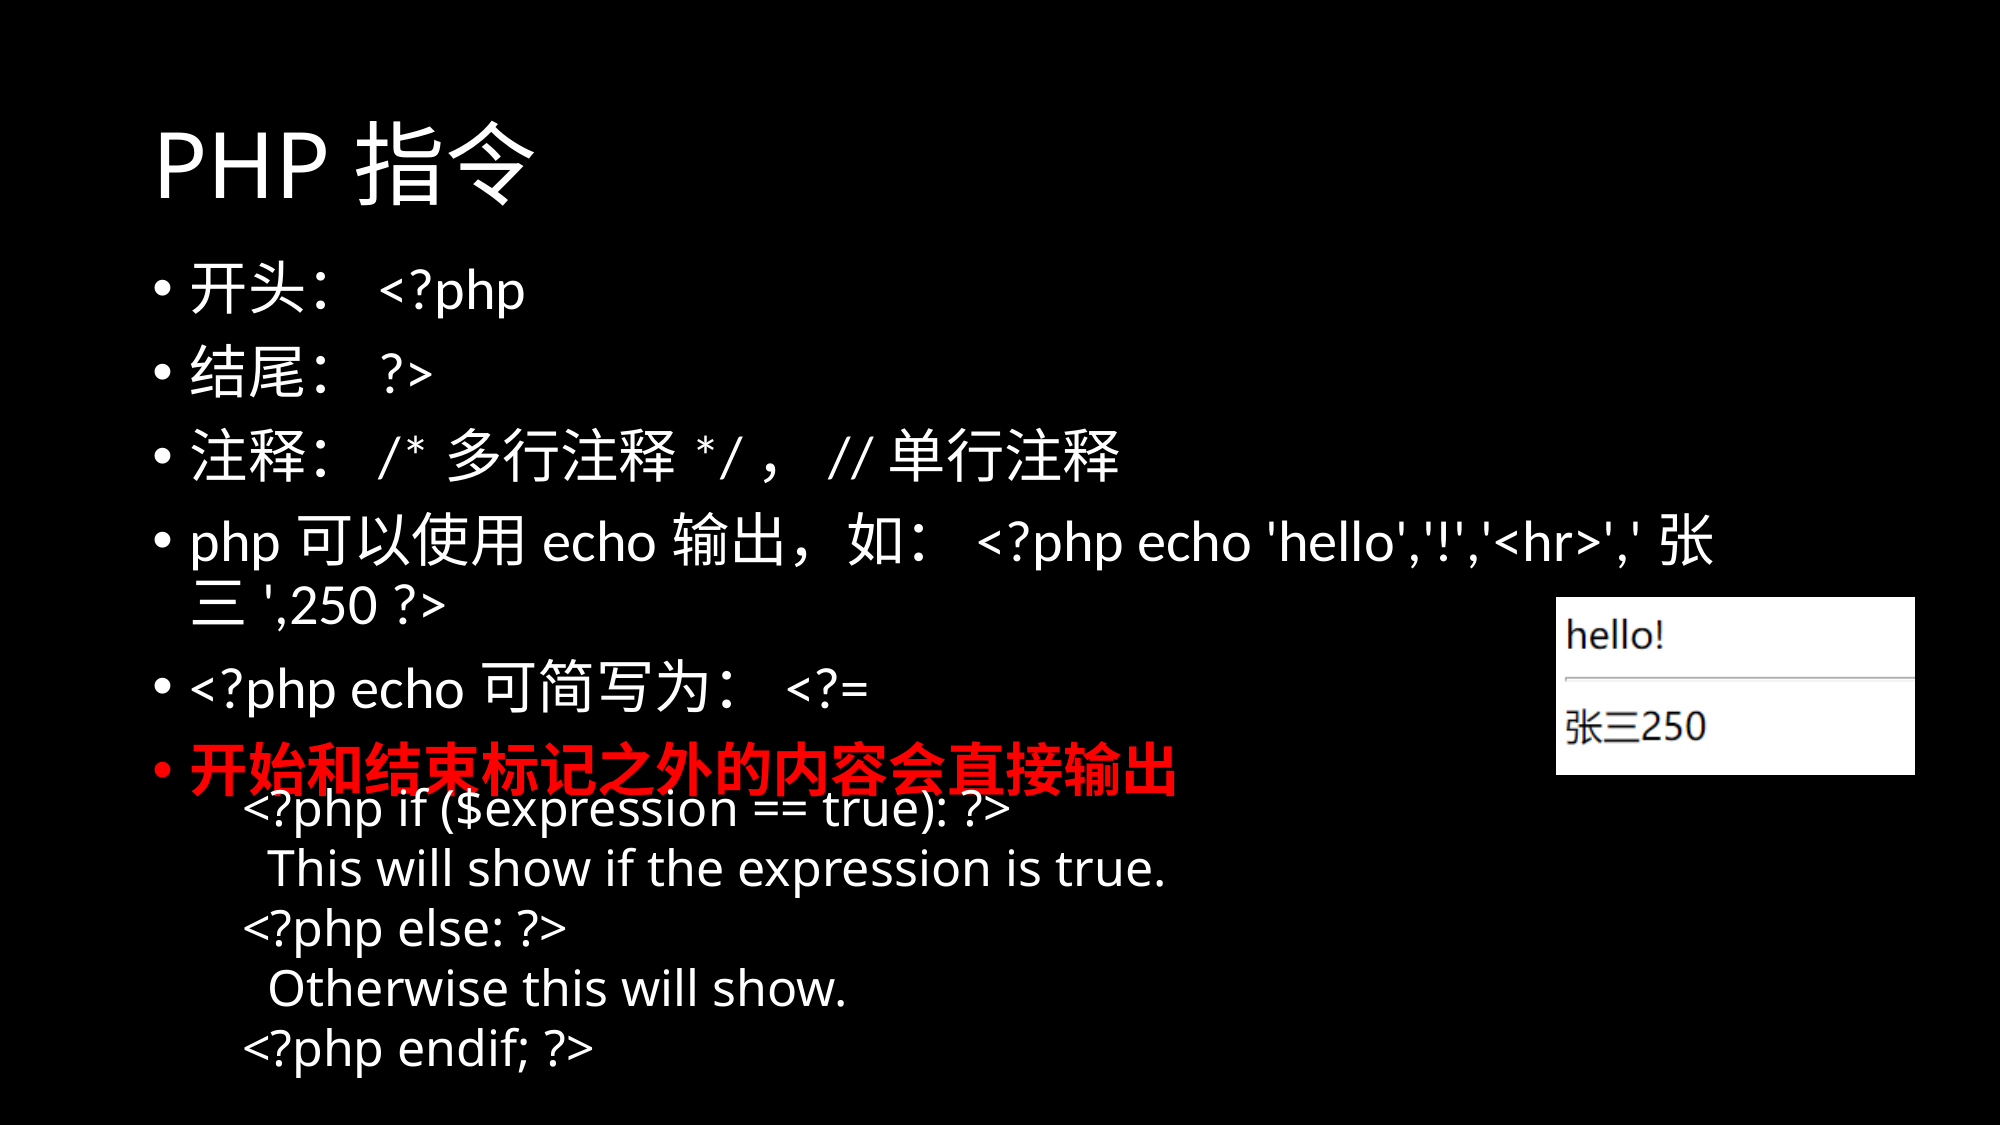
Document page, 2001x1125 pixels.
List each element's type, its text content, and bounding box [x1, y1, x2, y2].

list 开头：<?php 结尾：?> 注释：/*多行注释*/，//单行注释 php可以使用echo输出，如：<?php echo 'hello','!','<hr>','张三',250 ?> <?php echo可简写为：<?= 开始和结束标记之外的内容会直接输出 [137, 252, 1915, 966]
text_box <?php if ($expression == true): ?> This will show if the expression is true. <?php else: ?> Otherwise this will show. <?php endif; ?> [227, 769, 1273, 1085]
title PHP指令 [137, 59, 1863, 252]
picture [1556, 597, 1915, 775]
